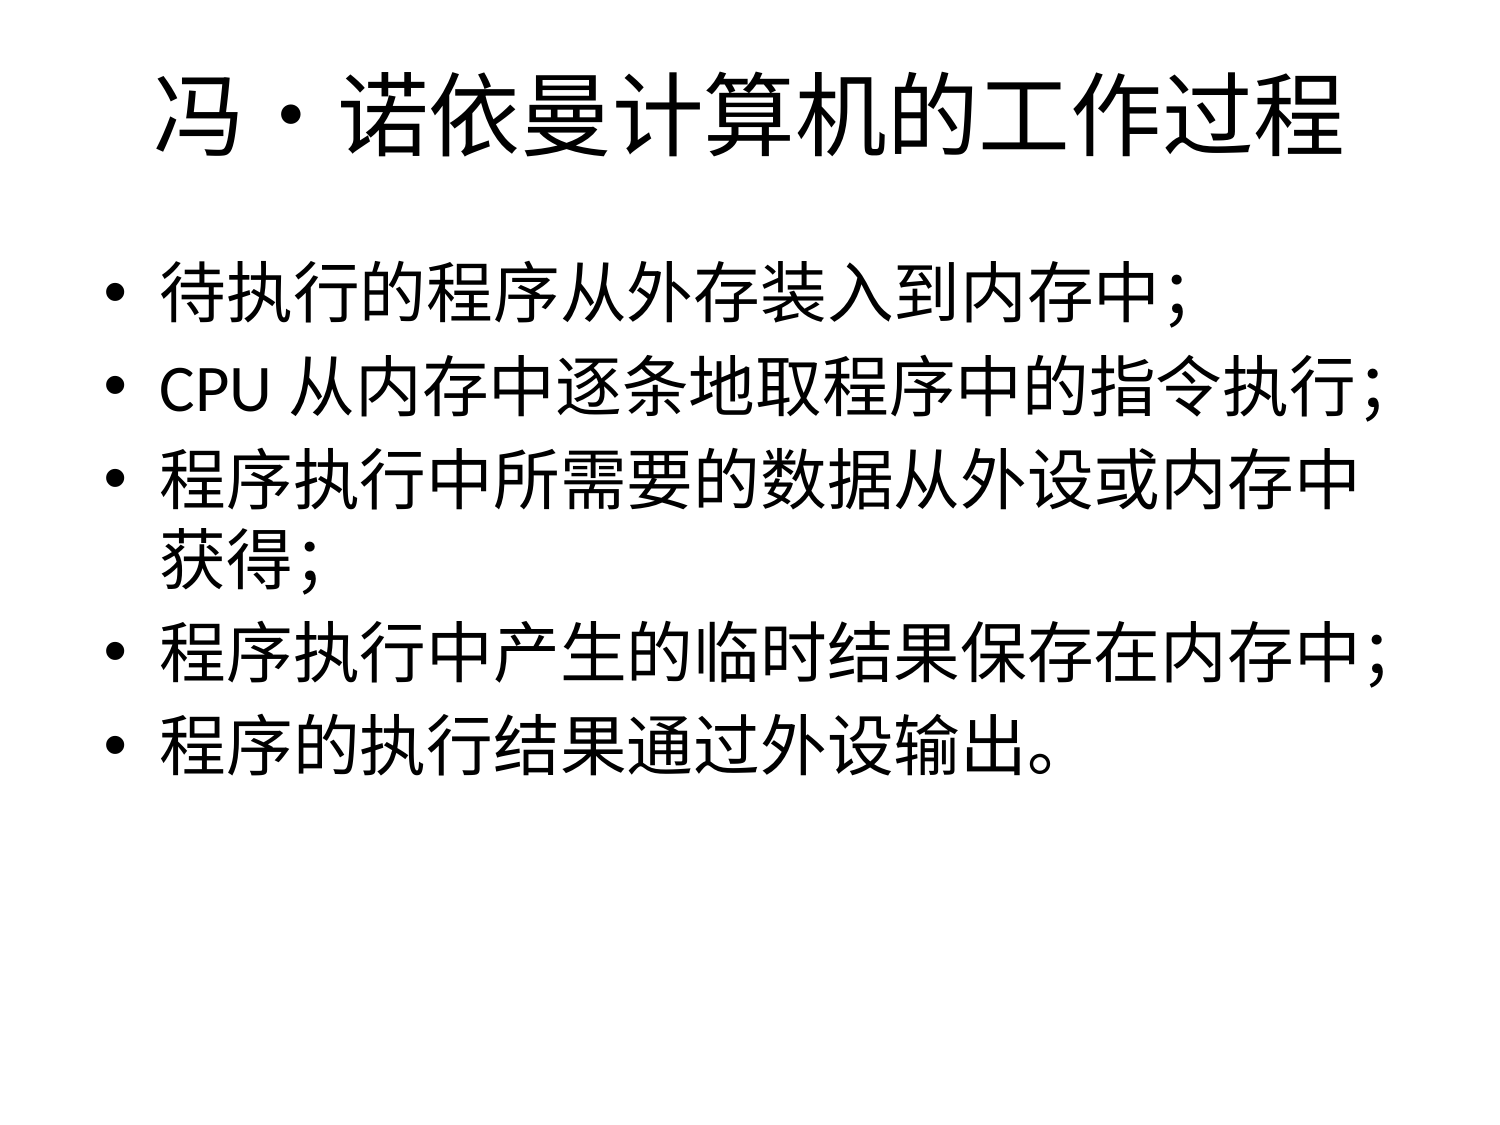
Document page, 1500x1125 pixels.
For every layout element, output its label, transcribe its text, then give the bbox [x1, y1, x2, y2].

list 待执行的程序从外存装入到内存中； CPU从内存中逐条地取程序中的指令执行； 程序执行中所需要的数据从外设或内存中获得； 程序执行中产生的临时结果保存在内存中； 程序的执行结果通过外设输出。 [88, 243, 1418, 1094]
title 冯•诺依曼计算机的工作过程 [75, 19, 1425, 207]
